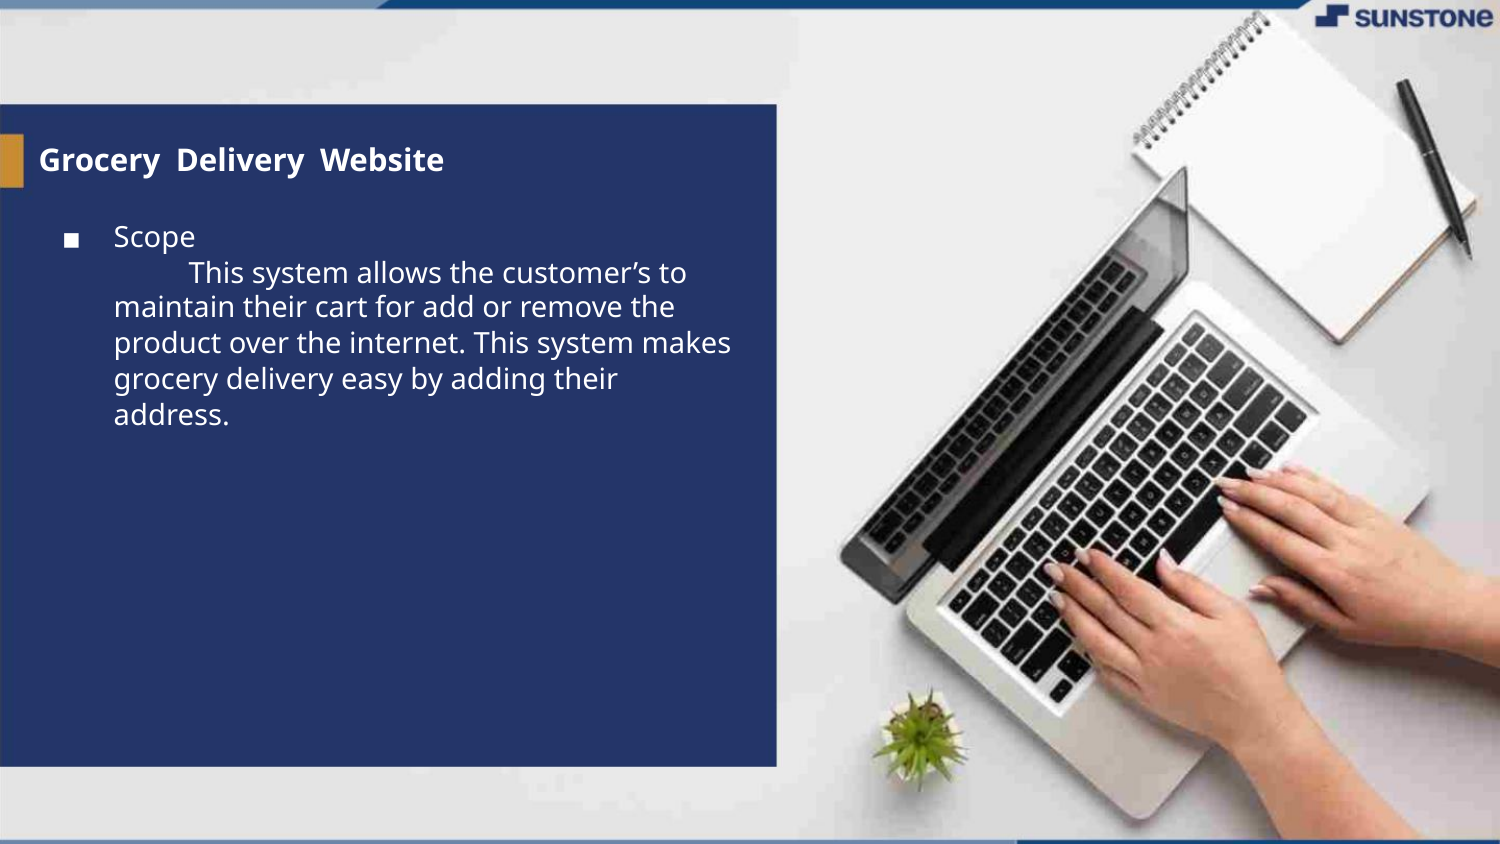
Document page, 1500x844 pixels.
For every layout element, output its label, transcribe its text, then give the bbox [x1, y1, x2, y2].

text_box maintain their cart for add or remove the product over the internet. This system makes grocery delivery easy by adding their address. [113, 291, 750, 432]
text_box [0, 0, 1500, 844]
text_box ▪ [61, 225, 97, 255]
text_box Grocery Delivery Website [38, 143, 459, 179]
text_box Scope This system allows the customer’s to [113, 221, 714, 290]
